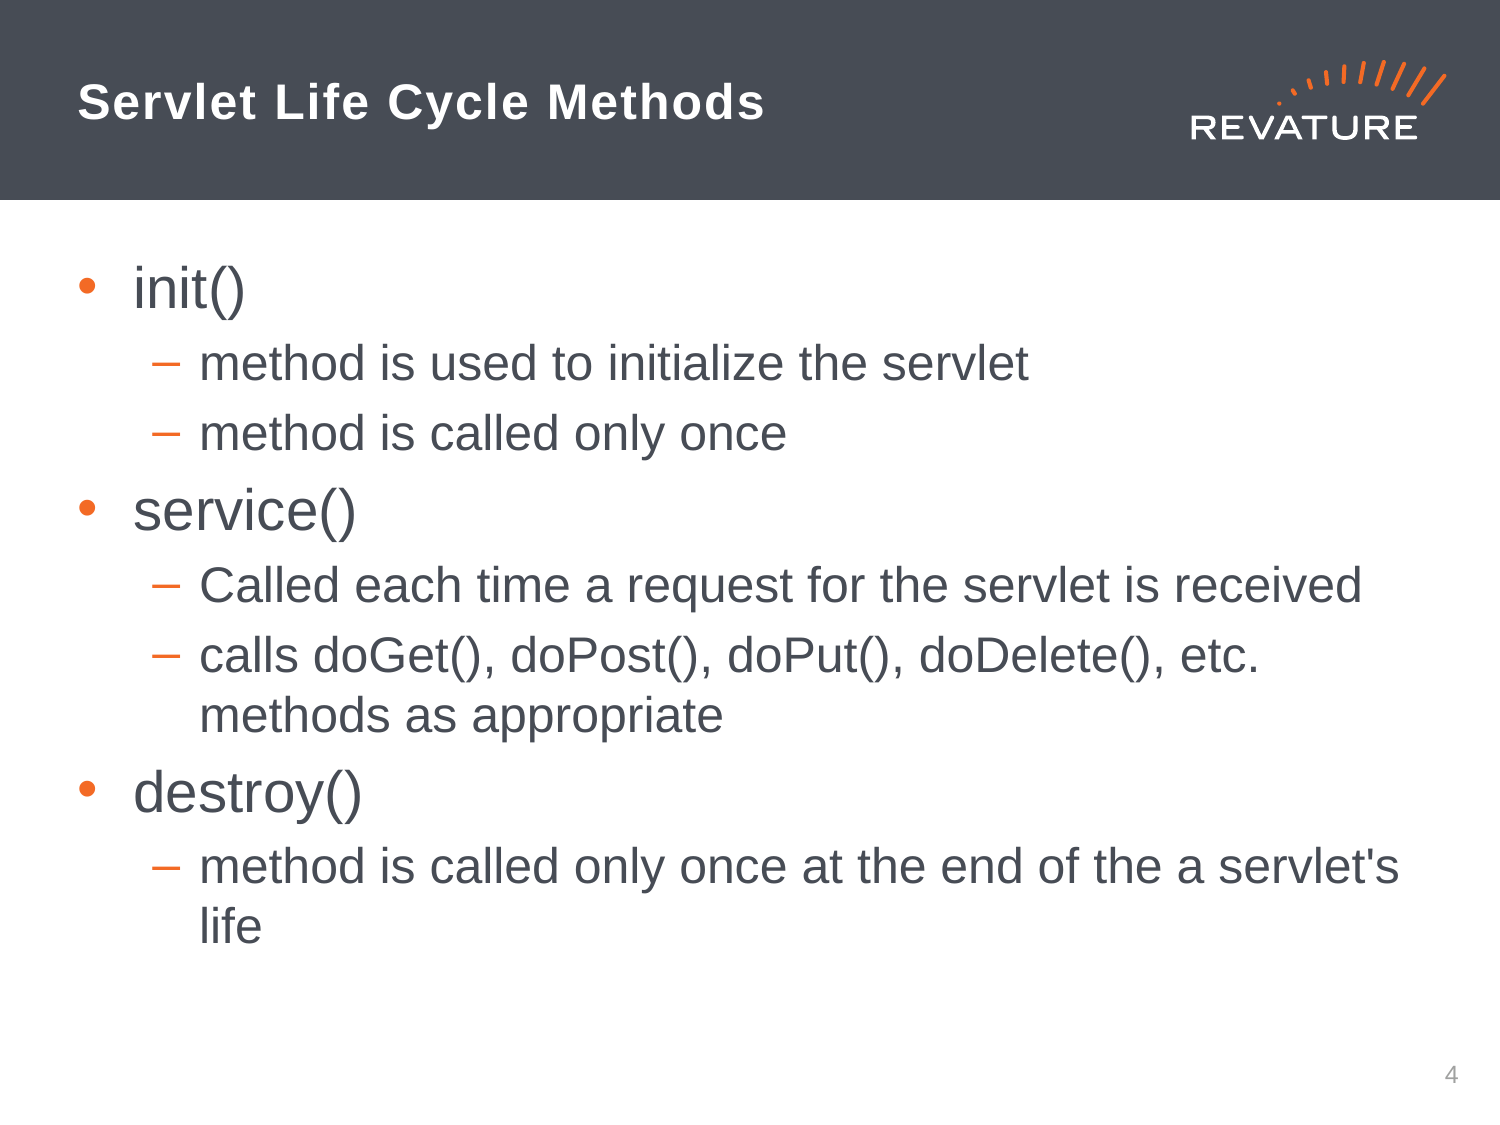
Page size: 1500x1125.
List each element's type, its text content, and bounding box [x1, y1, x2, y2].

list init() method is used to initialize the servlet method is called only once service() Called each time a request for the servlet is received calls doGet(), doPost(), doPut(), doDelete(), etc. methods as appropriate destroy() method is called only once at the end of the a servlet's life [62, 243, 1438, 986]
title Servlet Life Cycle Methods [62, 0, 1084, 200]
slide_number 3 [1332, 1043, 1474, 1104]
